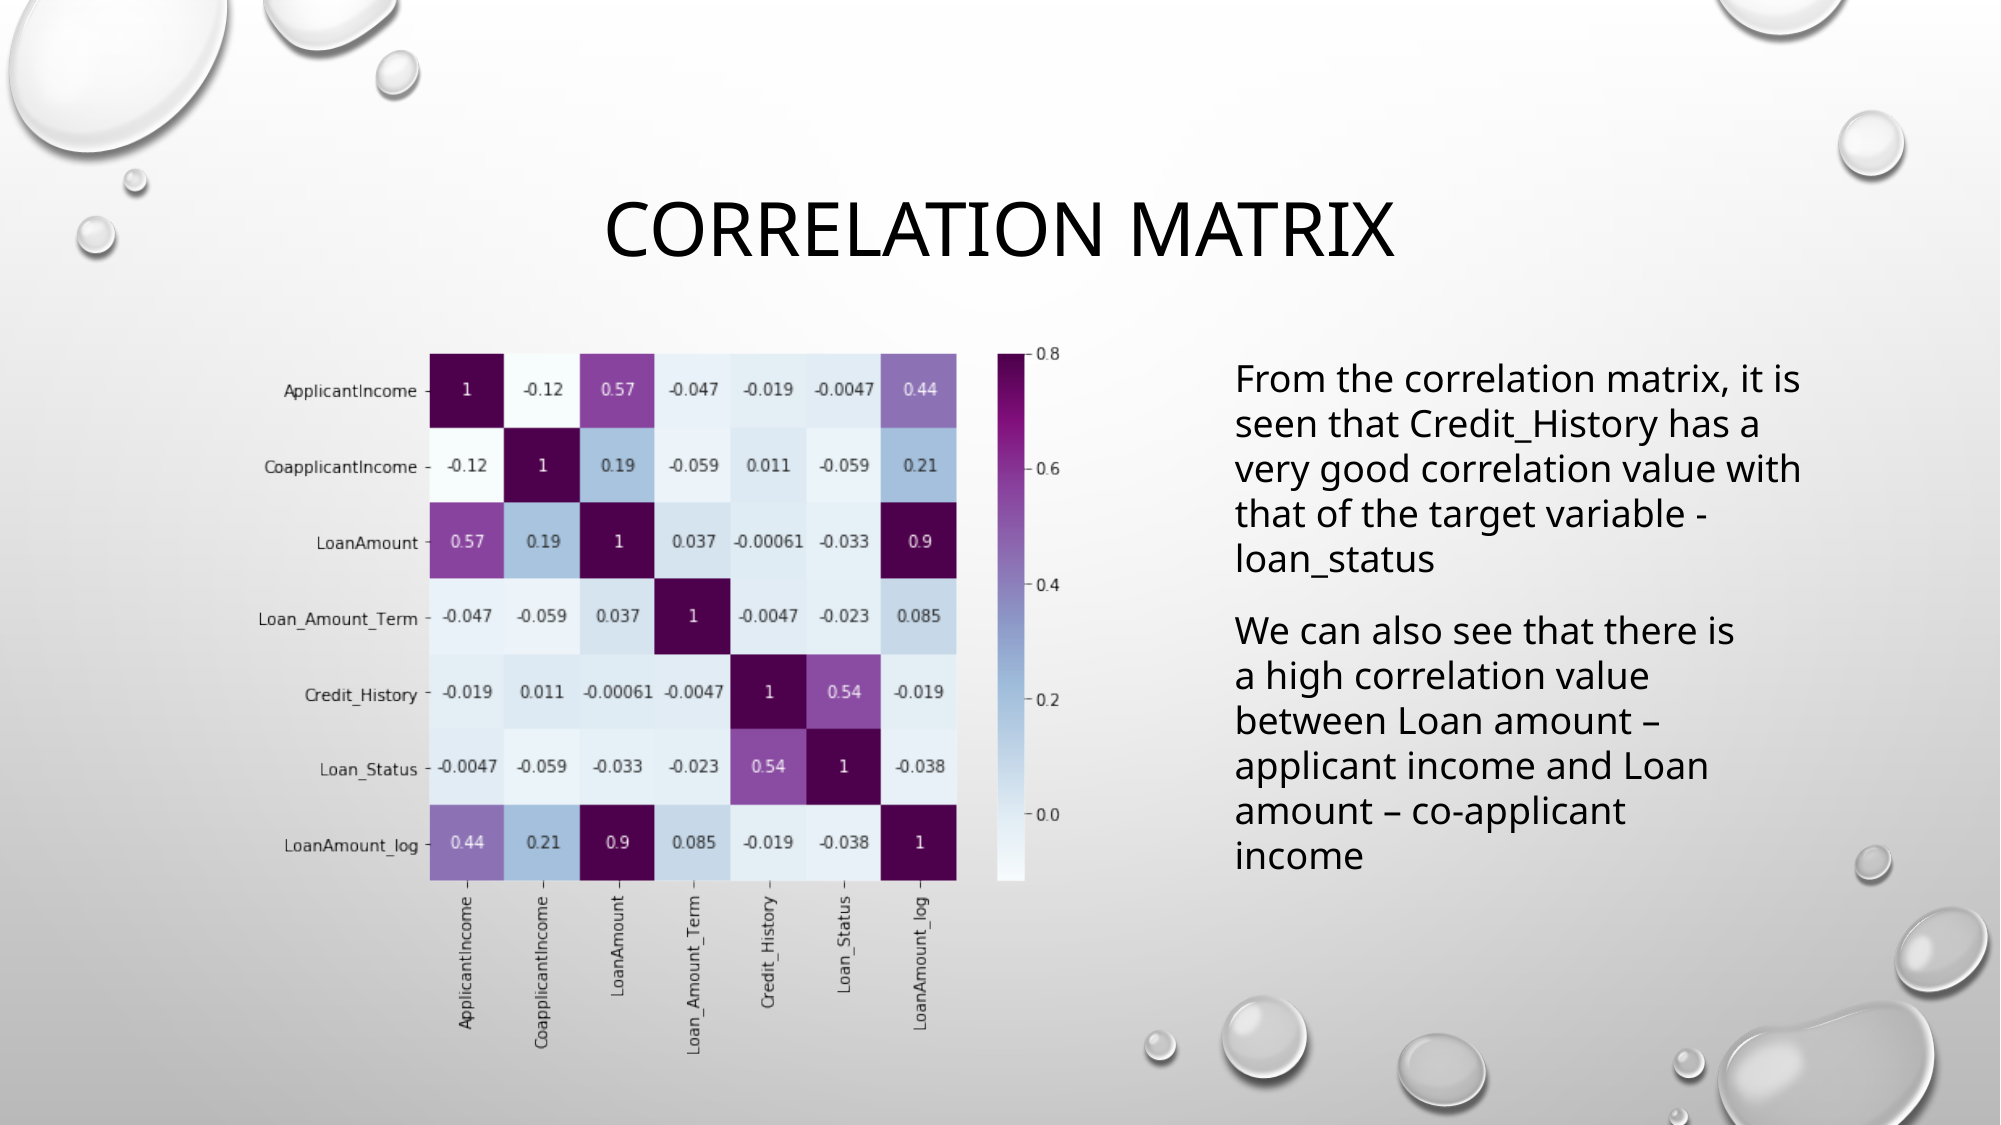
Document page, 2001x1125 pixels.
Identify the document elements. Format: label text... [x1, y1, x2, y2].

text_box We can also see that there is a high correlation value between Loan amount – applicant income and Loan amount – co-applicant income [1219, 599, 1771, 885]
text_box From the correlation matrix, it is seen that Credit_History has a very good correlation value with that of the target variable - loan_status [1219, 348, 1836, 588]
picture [0, 0, 2000, 1125]
title Correlation matrix [149, 101, 1851, 364]
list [247, 336, 1073, 1065]
